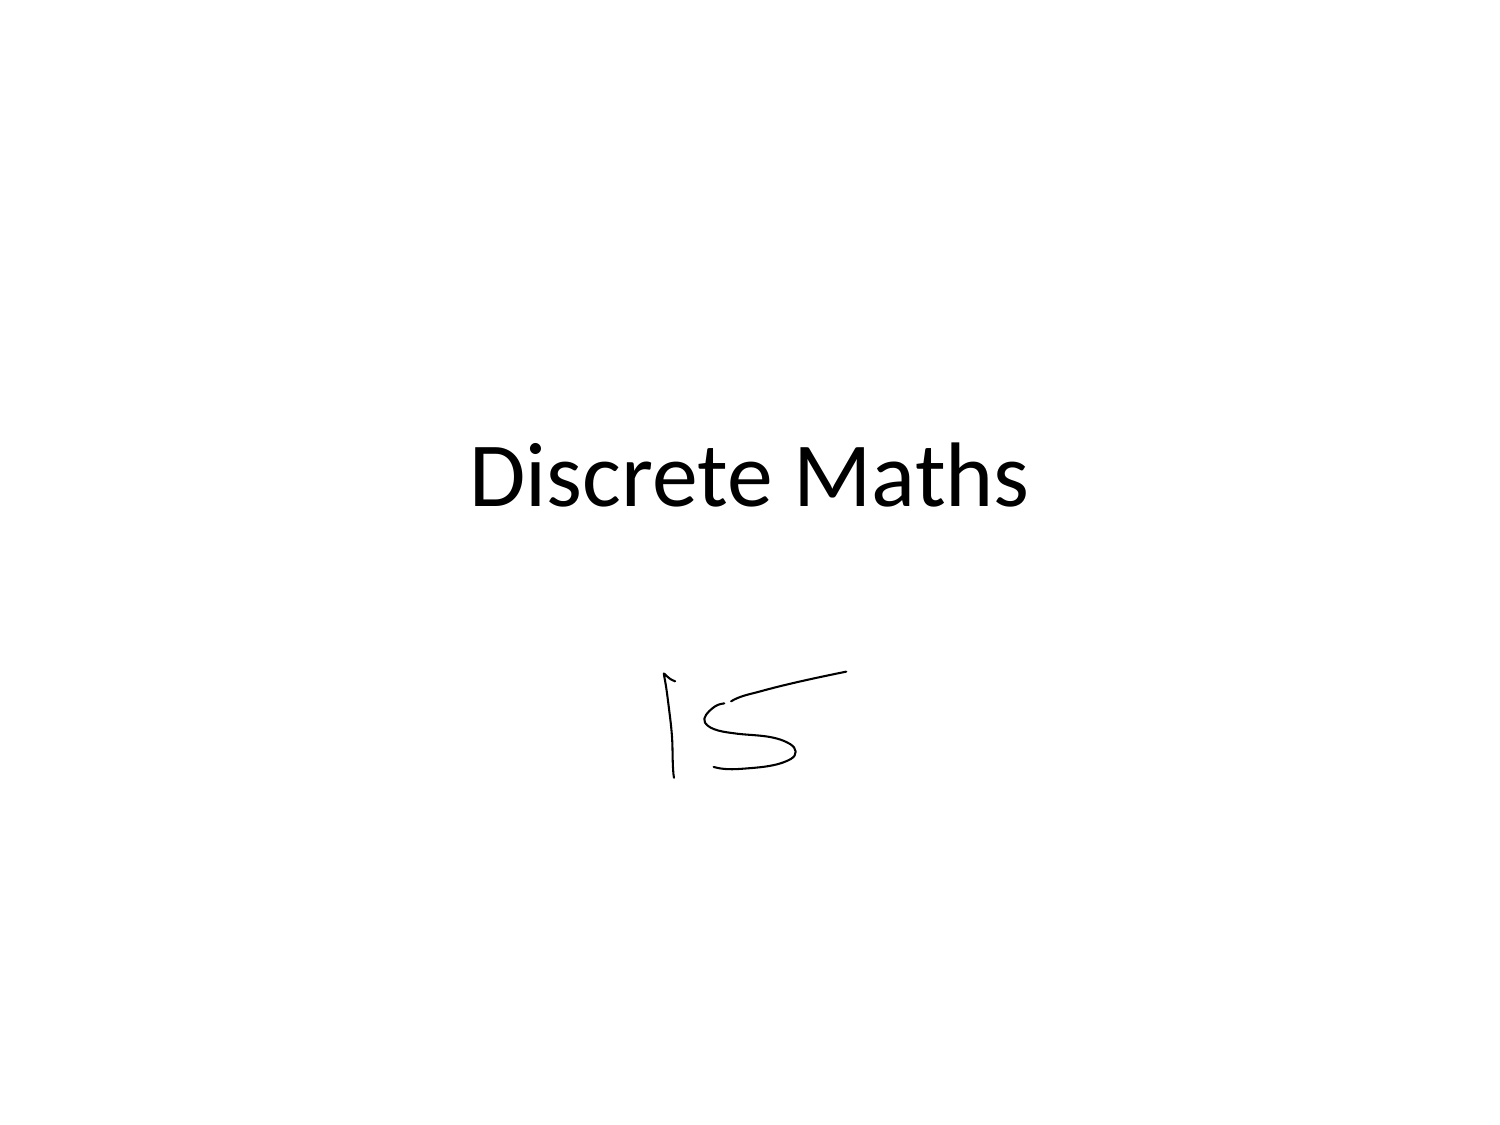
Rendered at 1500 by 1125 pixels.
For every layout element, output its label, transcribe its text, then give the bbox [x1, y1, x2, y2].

title Discrete Maths [112, 349, 1388, 591]
